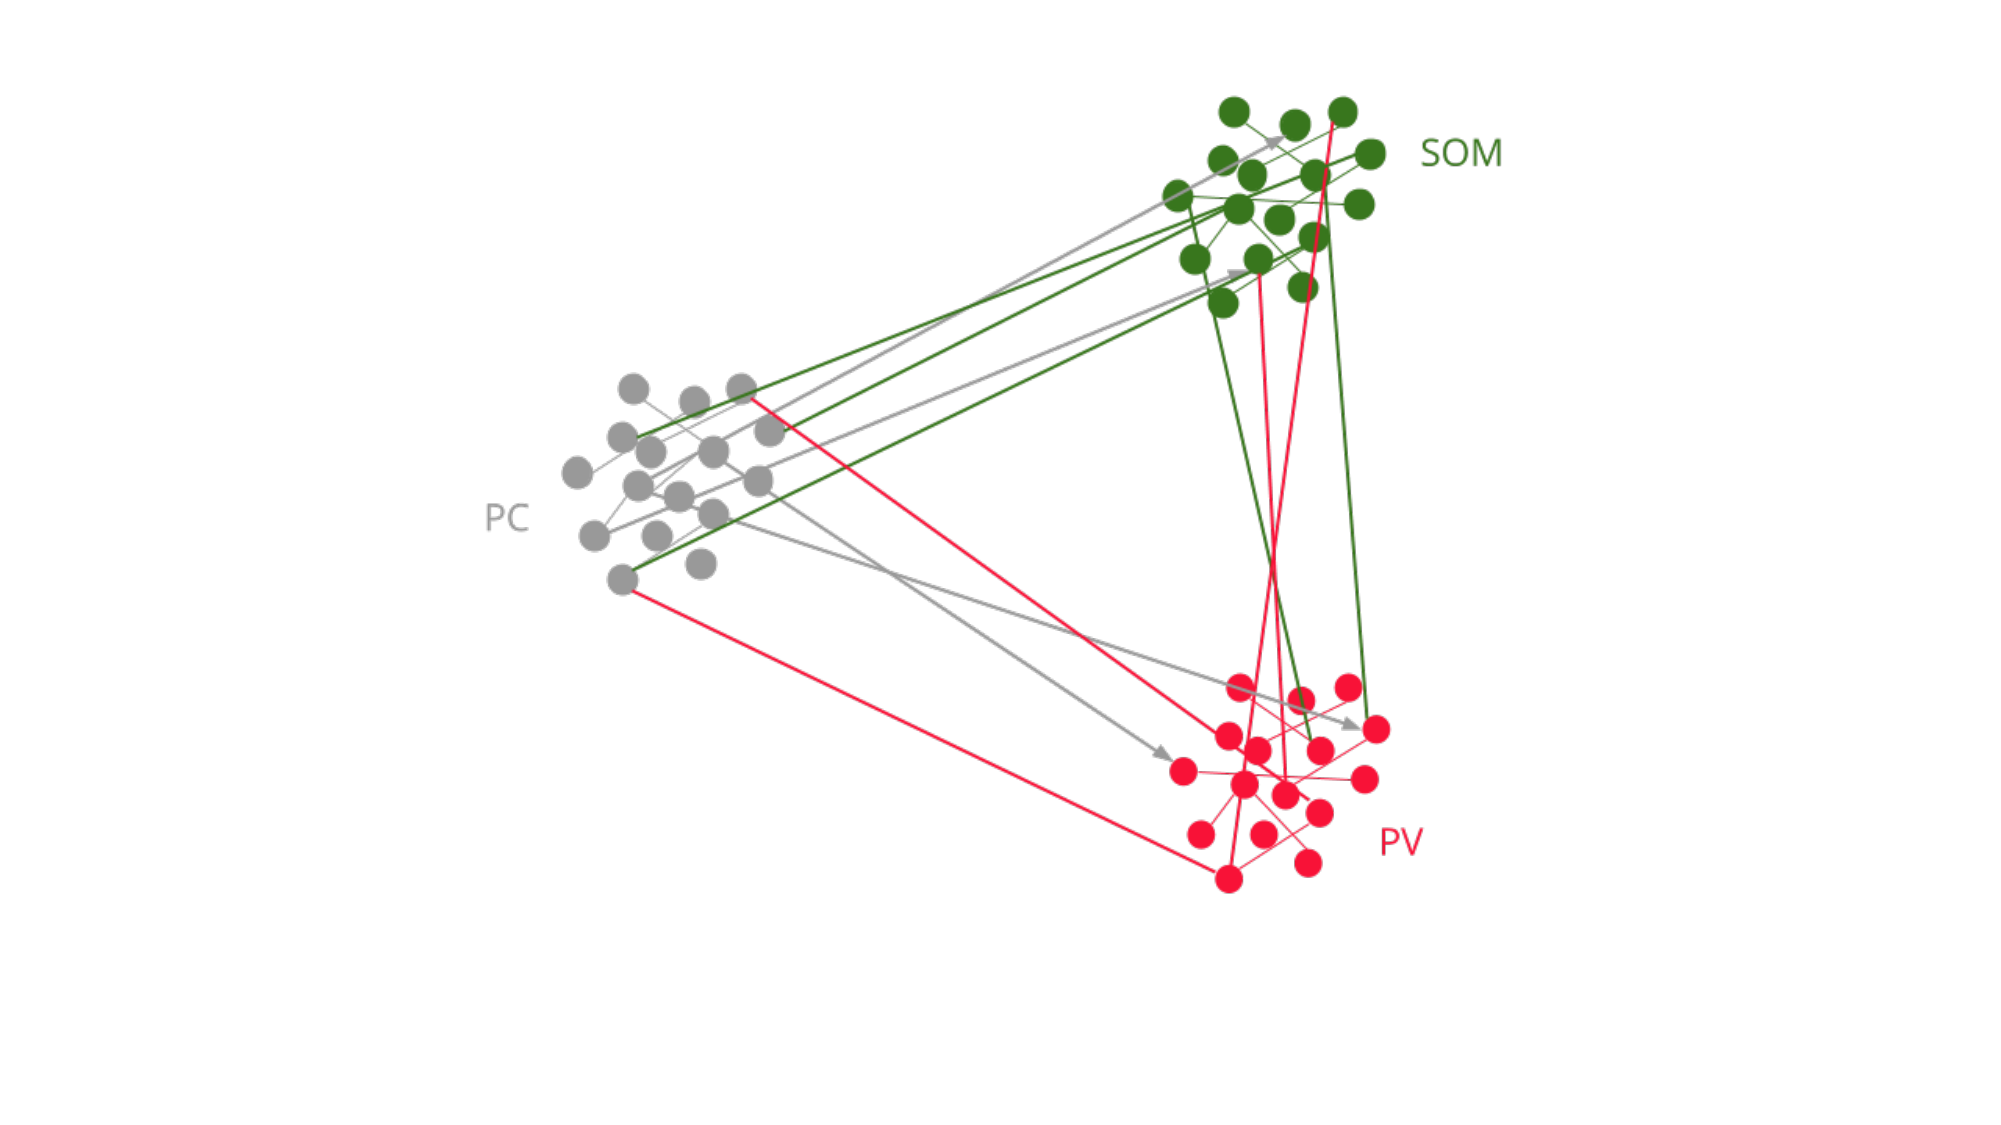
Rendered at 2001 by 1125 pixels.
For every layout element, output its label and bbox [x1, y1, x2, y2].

picture [266, 0, 1767, 1125]
